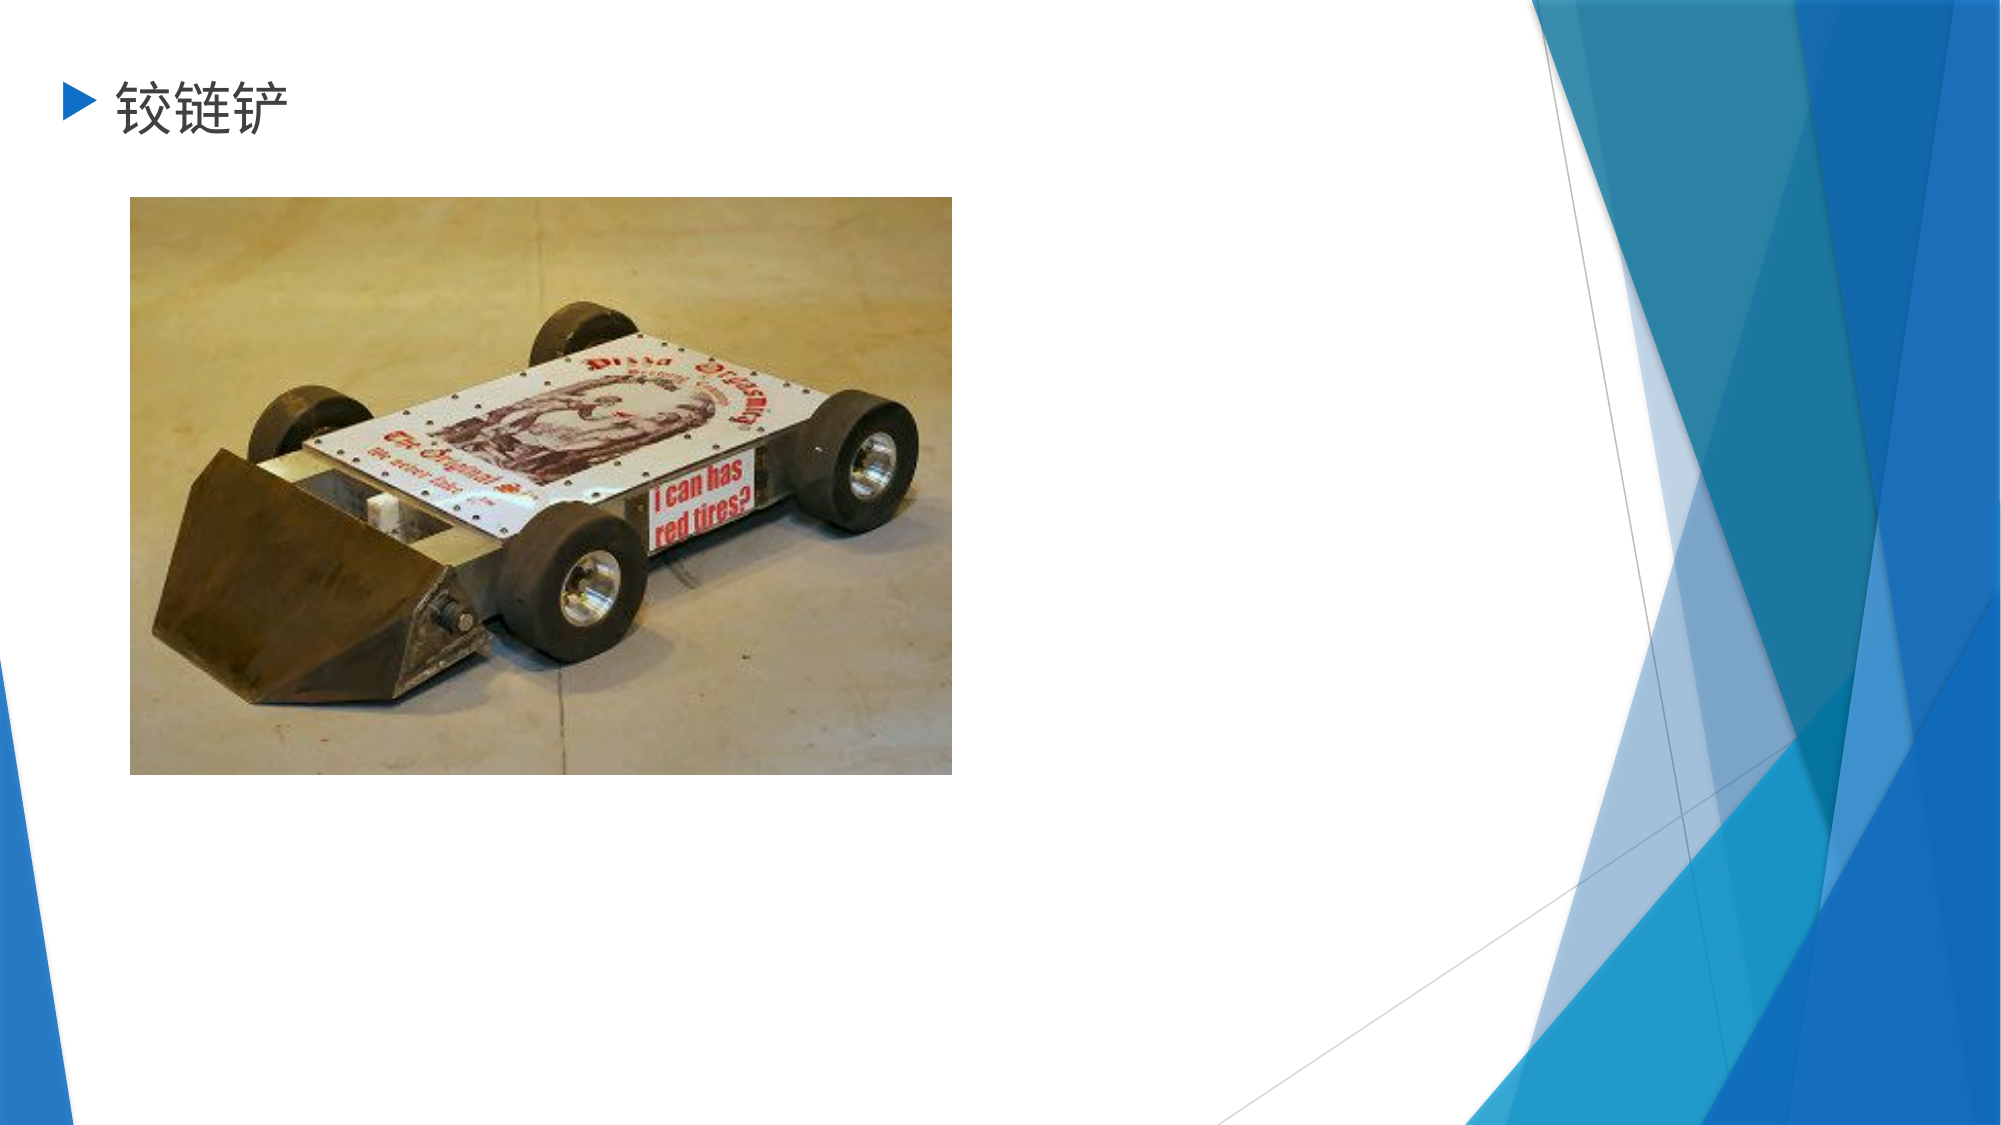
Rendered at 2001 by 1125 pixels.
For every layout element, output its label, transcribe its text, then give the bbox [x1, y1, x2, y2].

list 铰链铲 [43, 65, 1454, 702]
picture [129, 197, 953, 775]
